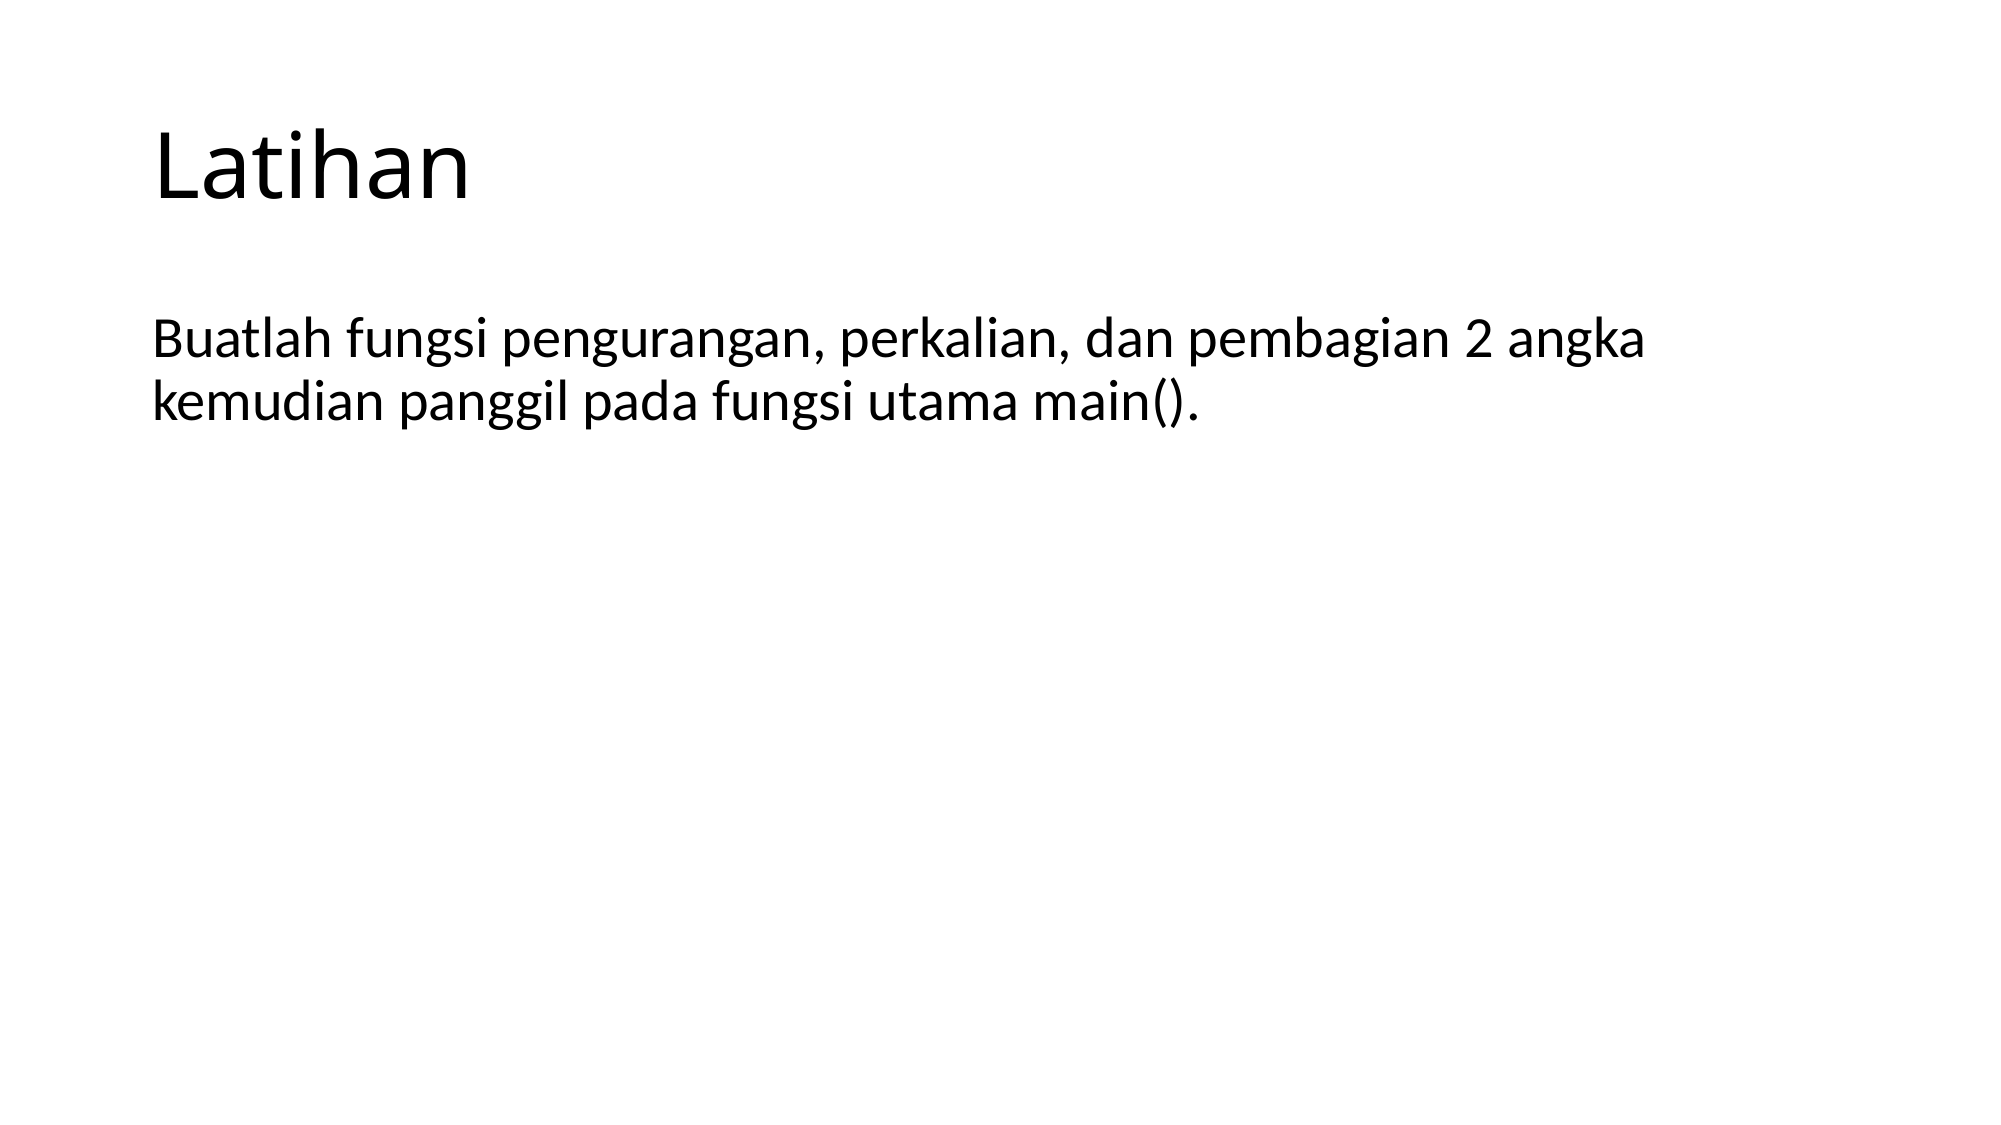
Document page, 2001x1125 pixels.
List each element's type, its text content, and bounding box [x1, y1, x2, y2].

title Latihan [137, 59, 1863, 278]
list Buatlah fungsi pengurangan, perkalian, dan pembagian 2 angka kemudian panggil pada fungsi utama main(). [137, 299, 1863, 1014]
